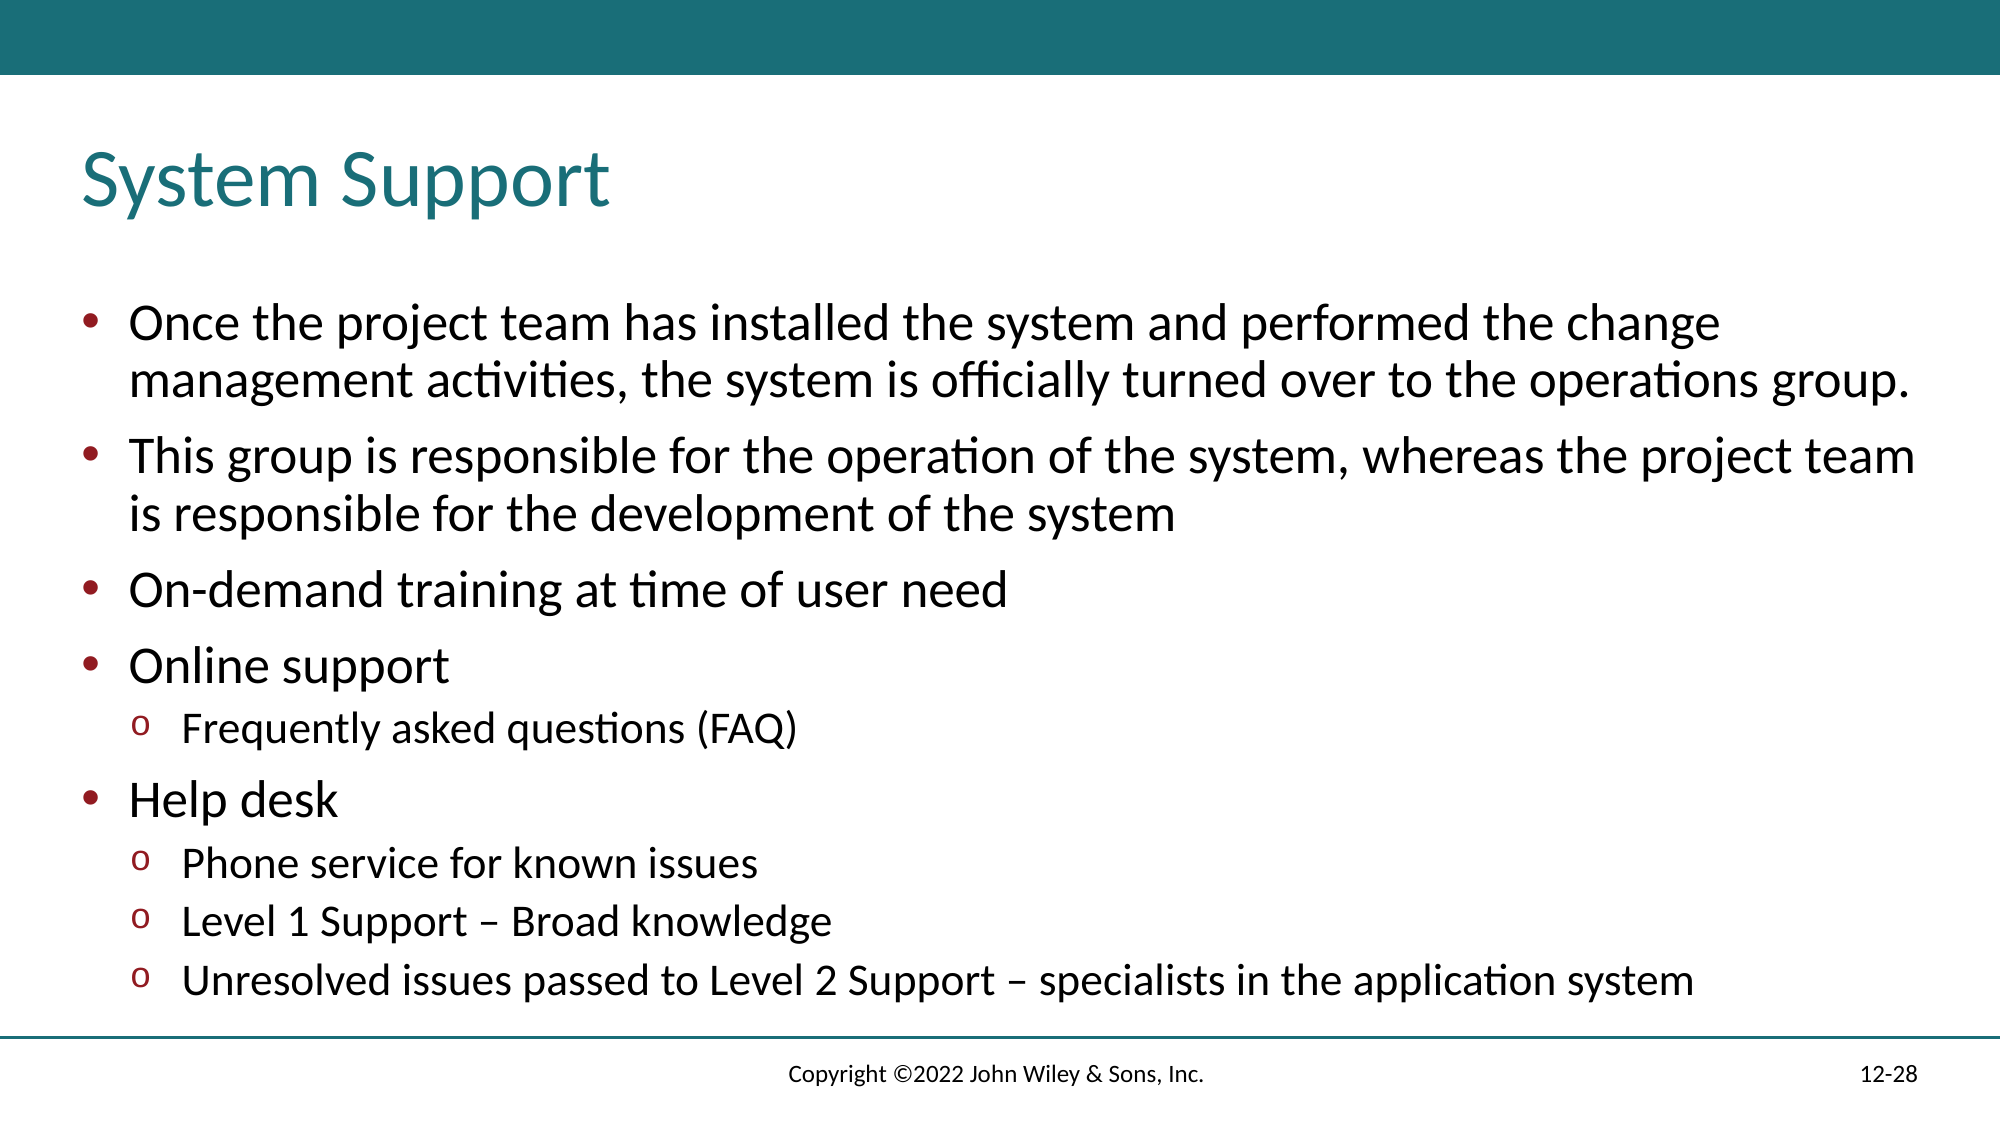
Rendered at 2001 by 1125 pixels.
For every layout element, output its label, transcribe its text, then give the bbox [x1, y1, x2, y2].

footer Copyright ©2022 John Wiley & Sons, Inc. [662, 1042, 1338, 1103]
list Once the project team has installed the system and performed the change management activities, the system is officially turned over to the operations group. This group is responsible for the operation of the system, whereas the project team is responsible for the development of the system On-demand training at time of user need Online support Frequently asked questions (FAQ) Help desk Phone service for known issues Level 1 Support – Broad knowledge Unresolved issues passed to Level 2 Support – specialists in the application system [66, 287, 1934, 1025]
title System Support [66, 127, 1934, 287]
slide_number 12-28 [1412, 1042, 1934, 1103]
